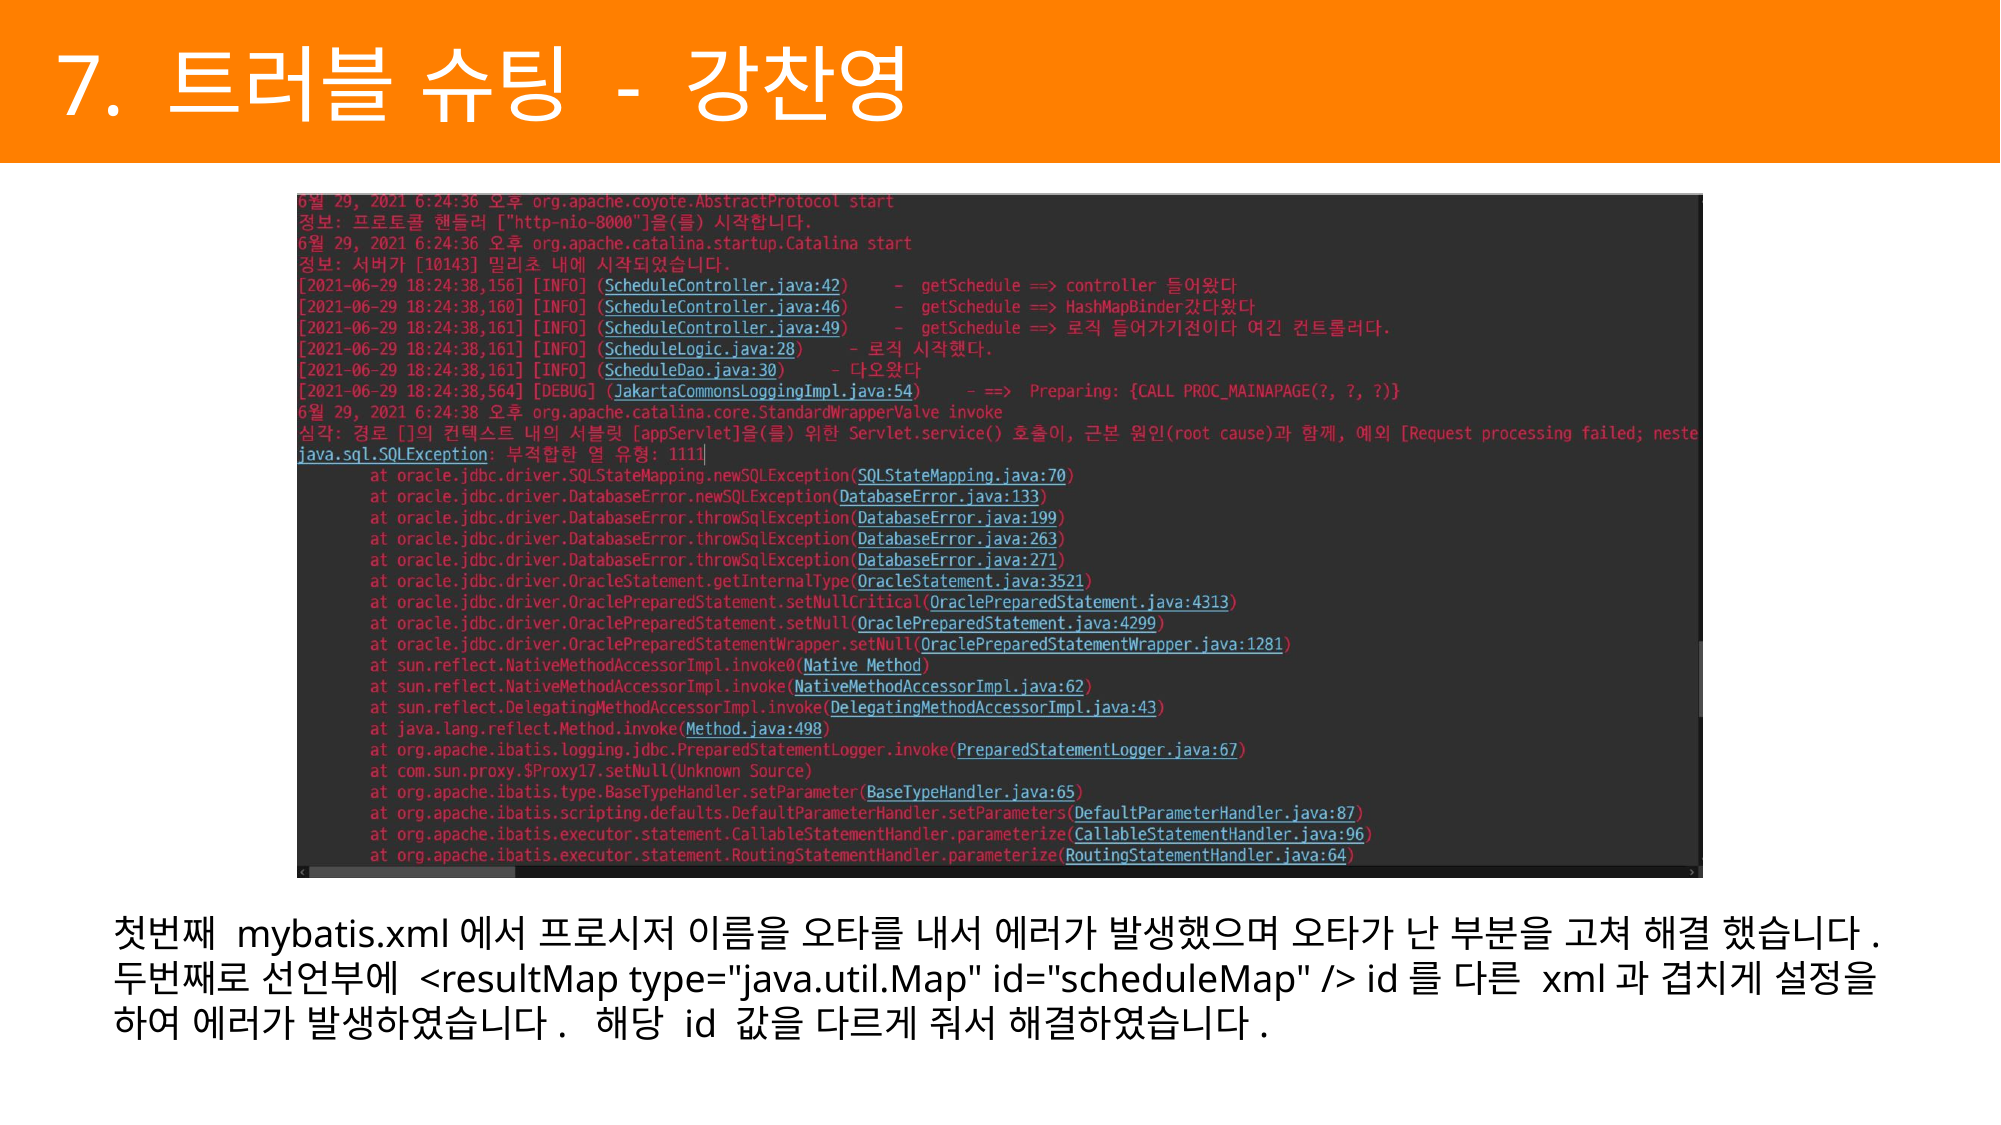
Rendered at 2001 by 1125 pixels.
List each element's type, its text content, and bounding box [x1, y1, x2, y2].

text_box [0, 0, 2000, 164]
text_box 7. 트러블 슈팅 - 강찬영 [40, 25, 1349, 140]
picture [297, 193, 1703, 878]
text_box 첫번째 mybatis.xml에서 프로시저 이름을 오타를 내서 에러가 발생했으며 오타가 난 부분을 고쳐 해결 했습니다. 두번째로 선언부에 <resultMap type="java.util.Map" id="scheduleMap" /> id를 다른 xml과 겹치게 설정을 하여 에러가 발생하였습니다. 해당 id 값을 다르게 줘서 해결하였습니다. [98, 902, 1902, 1053]
